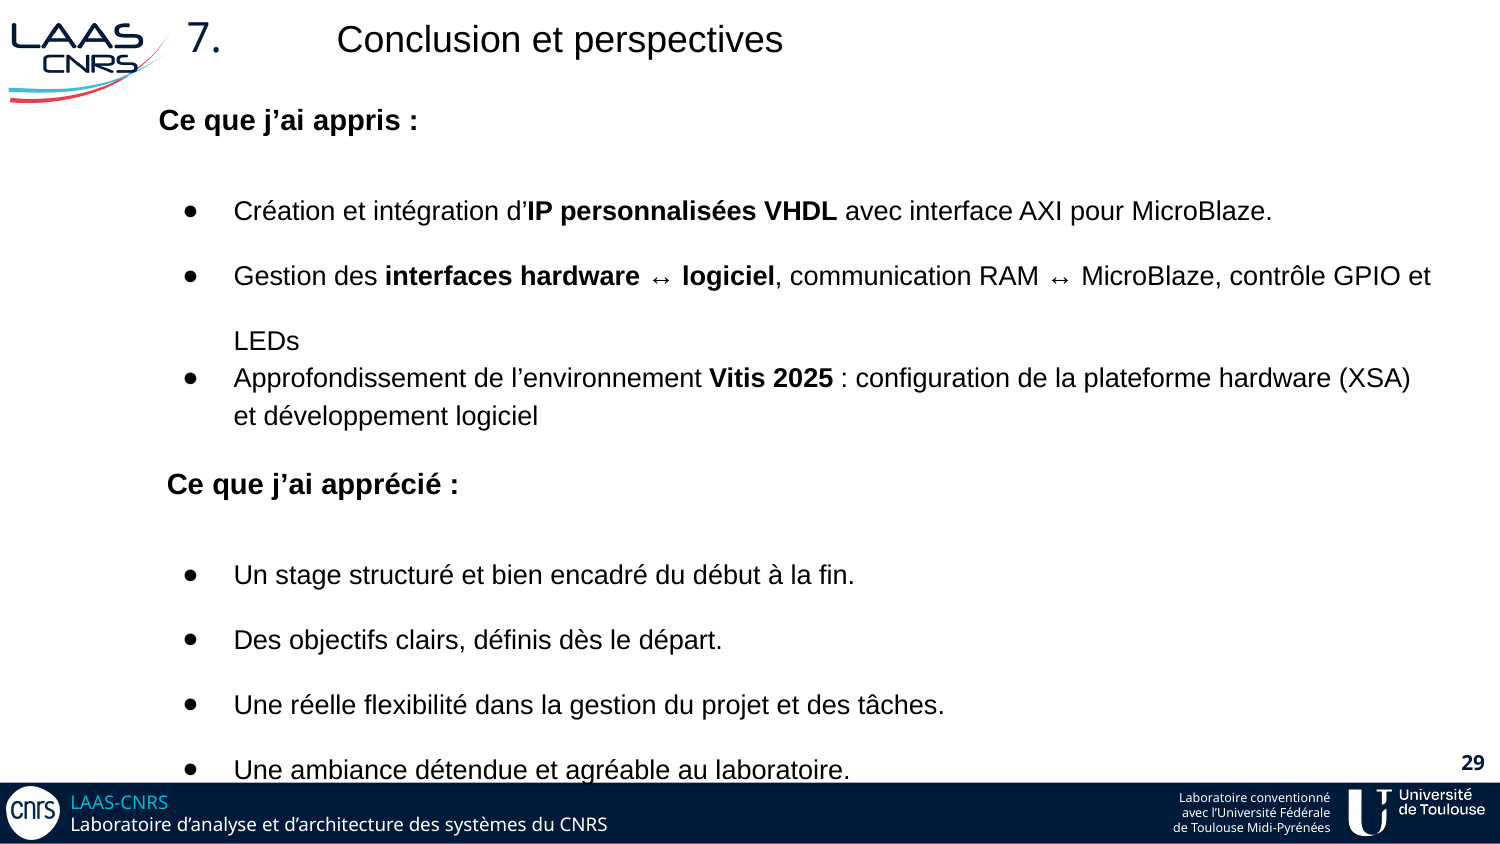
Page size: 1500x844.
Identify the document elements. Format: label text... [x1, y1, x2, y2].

picture [1326, 776, 1500, 844]
slide_number ‹#› [1410, 735, 1500, 783]
picture [6, 786, 60, 840]
text_box Ce que j’ai appris : Création et intégration d’IP personnalisées VHDL avec interface AXI pour MicroBlaze. Gestion des interfaces hardware ↔ logiciel, communication RAM ↔ MicroBlaze, contrôle GPIO et LEDs Approfondissement de l’environnement Vitis 2025 : configuration de la plateforme hardware (XSA) et développement logiciel Ce que j’ai apprécié : Un stage structuré et bien encadré du début à la fin. Des objectifs clairs, définis dès le départ. Une réelle flexibilité dans la gestion du projet et des tâches. Une ambiance détendue et agréable au laboratoire. [143, 81, 1448, 763]
picture [8, 23, 172, 103]
title 7. Conclusion et perspectives [175, 0, 1500, 80]
